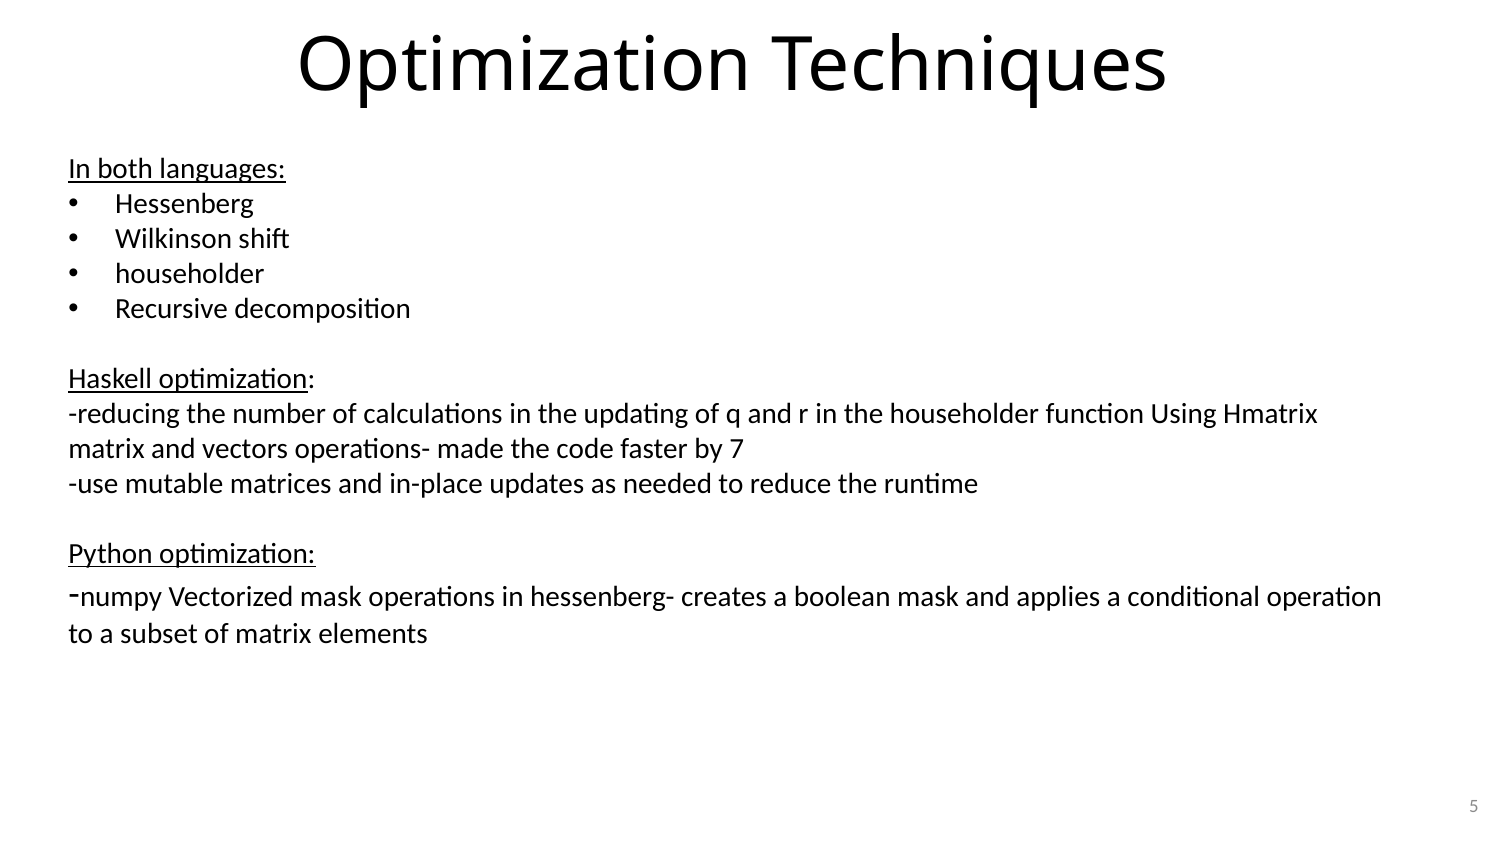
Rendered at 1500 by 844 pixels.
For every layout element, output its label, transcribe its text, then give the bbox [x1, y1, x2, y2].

slide_number 5 [1403, 779, 1494, 844]
title Optimization Techniques [122, 25, 1343, 125]
text_box In both languages: Hessenberg Wilkinson shift householder Recursive decomposition Haskell optimization: -reducing the number of calculations in the updating of q and r in the householder function Using Hmatrix matrix and vectors operations- made the code faster by 7 -use mutable matrices and in-place updates as needed to reduce the runtime Python optimization: -numpy Vectorized mask operations in hessenberg- creates a boolean mask and applies a conditional operation to a subset of matrix elements [53, 142, 1404, 702]
